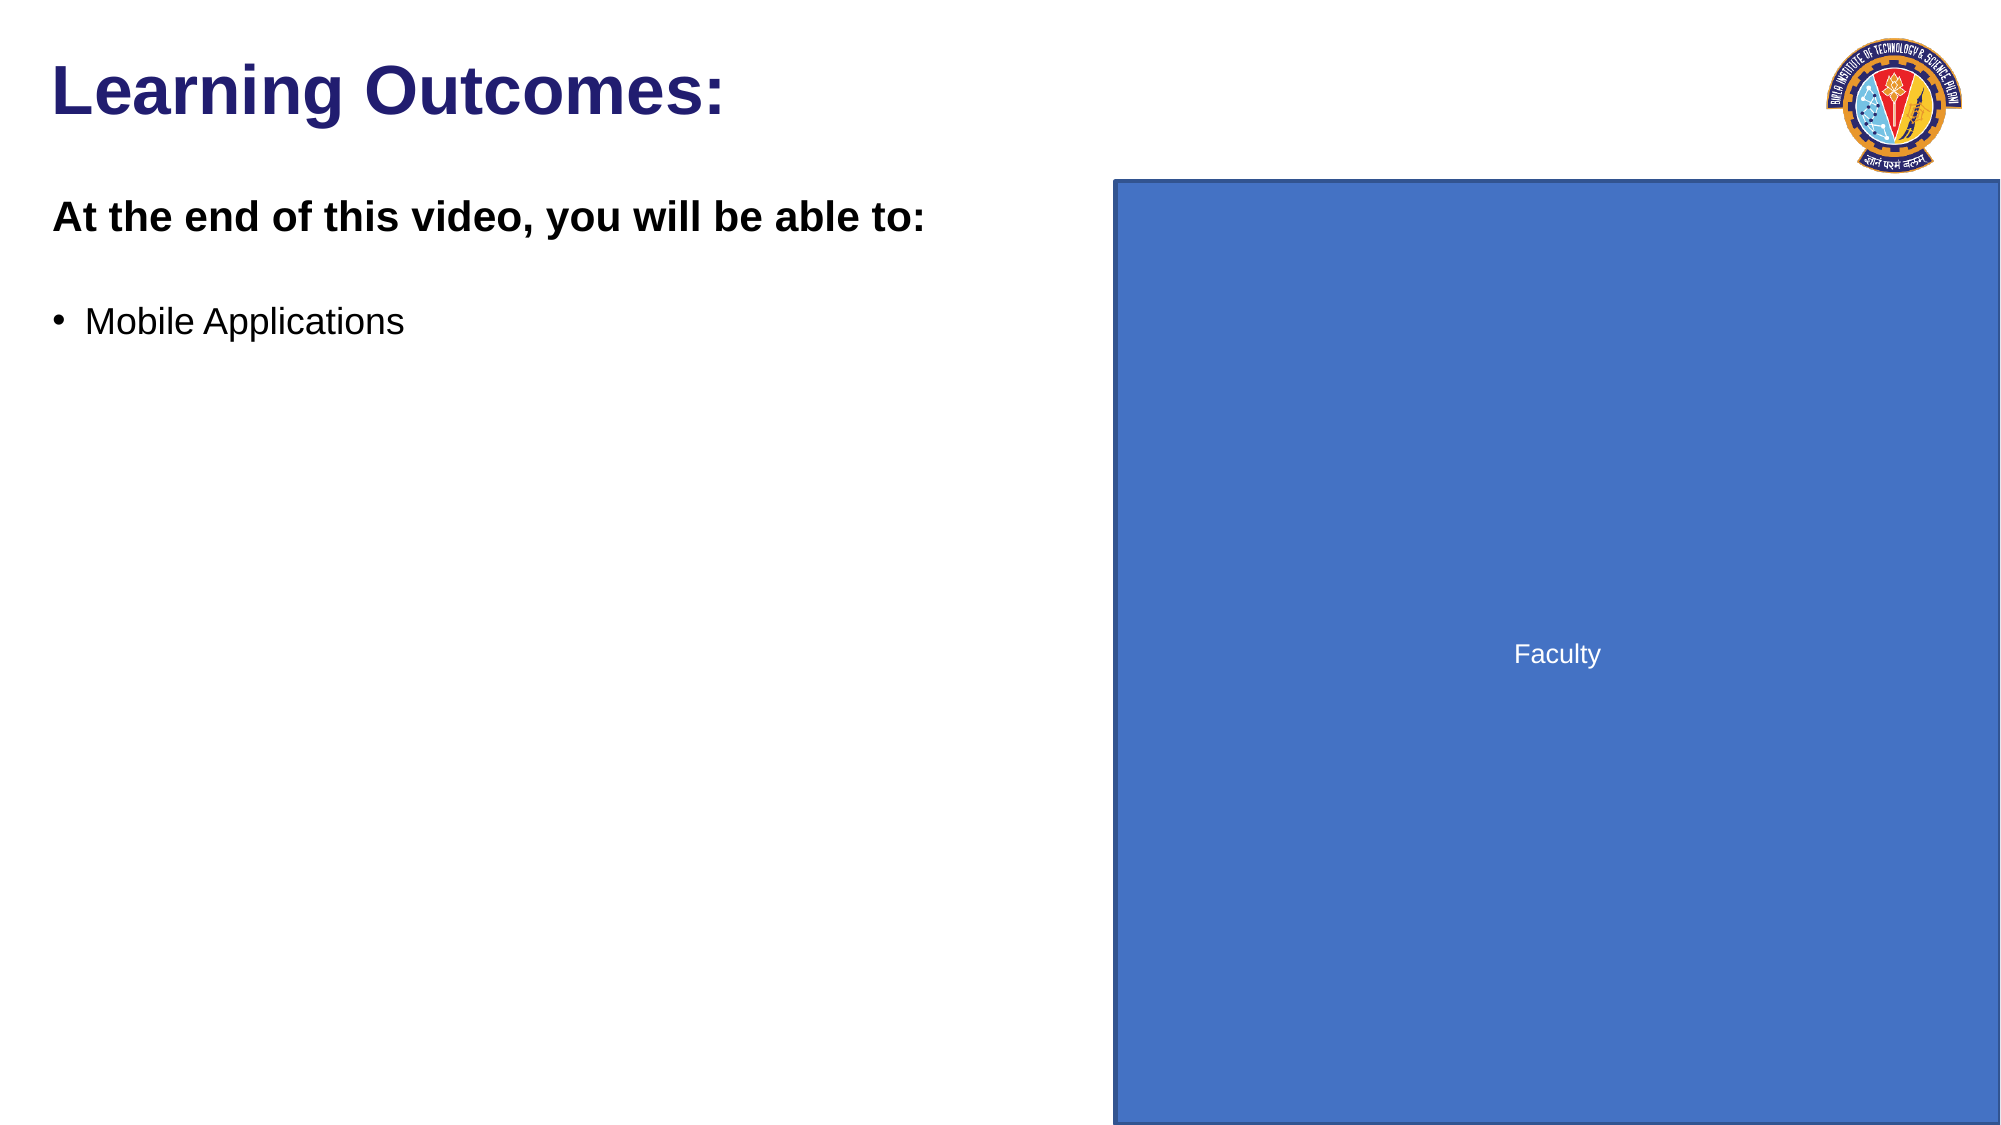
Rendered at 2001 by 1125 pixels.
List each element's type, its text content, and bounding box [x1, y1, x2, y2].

list Mobile Applications [37, 289, 964, 996]
picture [1825, 38, 1962, 174]
